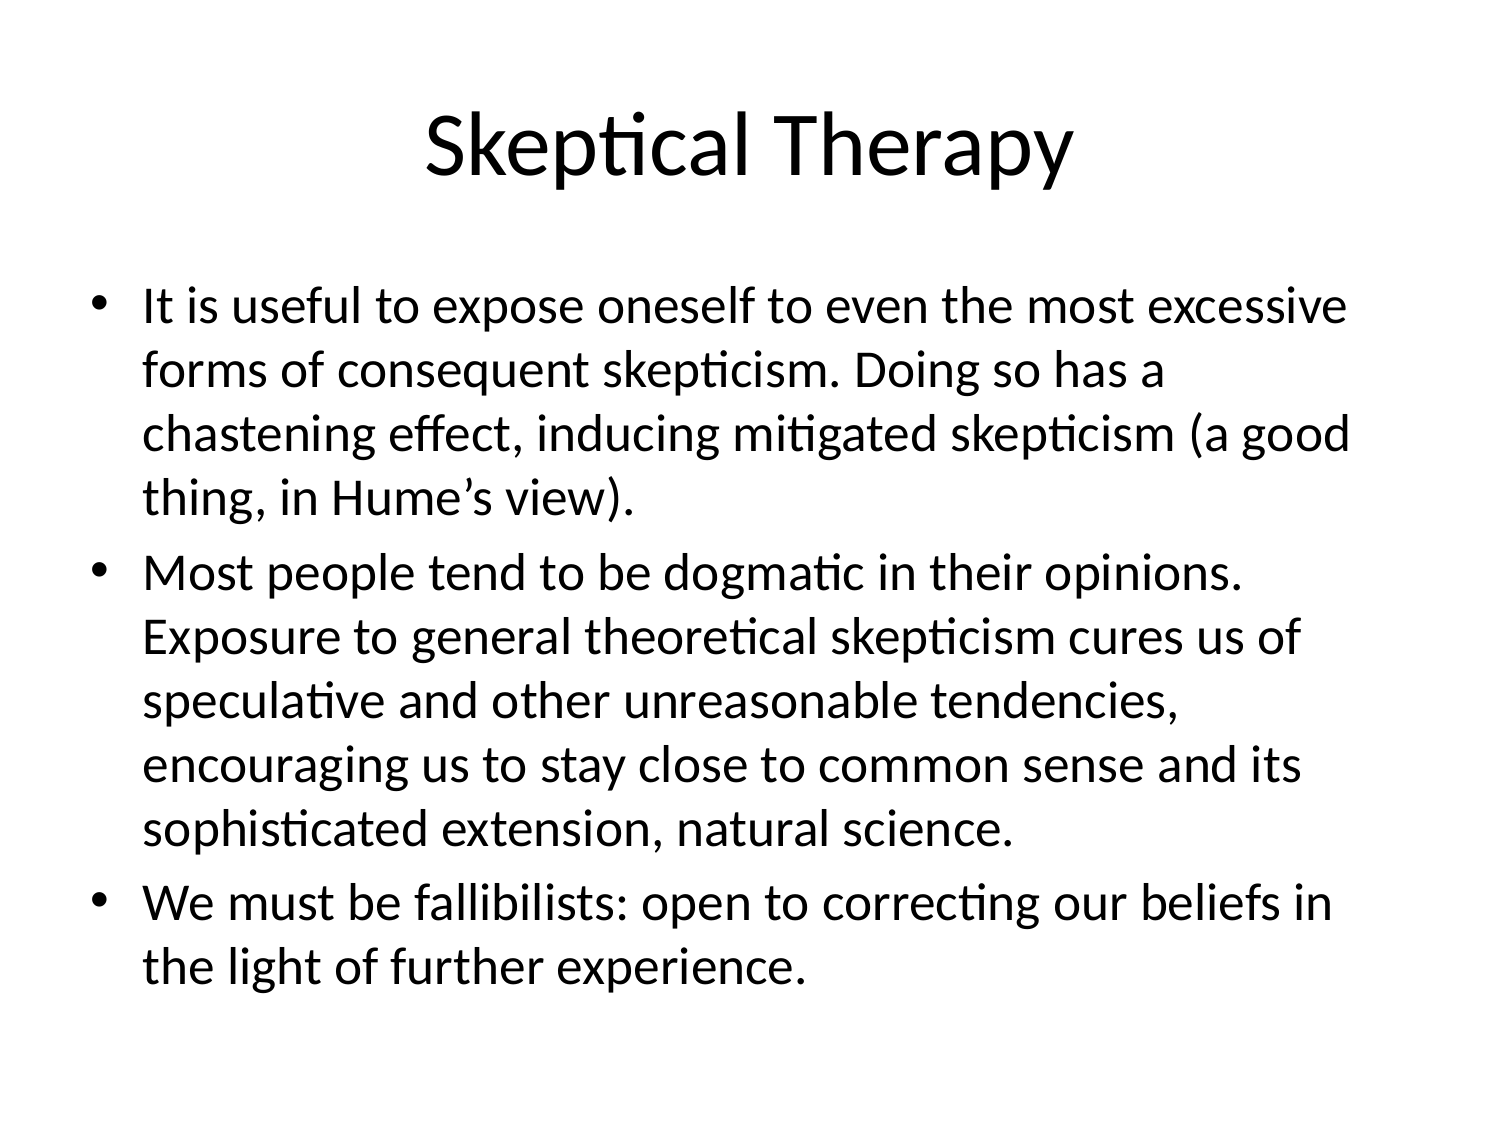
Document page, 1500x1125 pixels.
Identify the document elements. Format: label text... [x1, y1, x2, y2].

title Skeptical Therapy [75, 45, 1425, 233]
list It is useful to expose oneself to even the most excessive forms of consequent skepticism. Doing so has a chastening effect, inducing mitigated skepticism (a good thing, in Hume’s view). Most people tend to be dogmatic in their opinions. Exposure to general theoretical skepticism cures us of speculative and other unreasonable tendencies, encouraging us to stay close to common sense and its sophisticated extension, natural science. We must be fallibilists: open to correcting our beliefs in the light of further experience. [75, 262, 1425, 1005]
